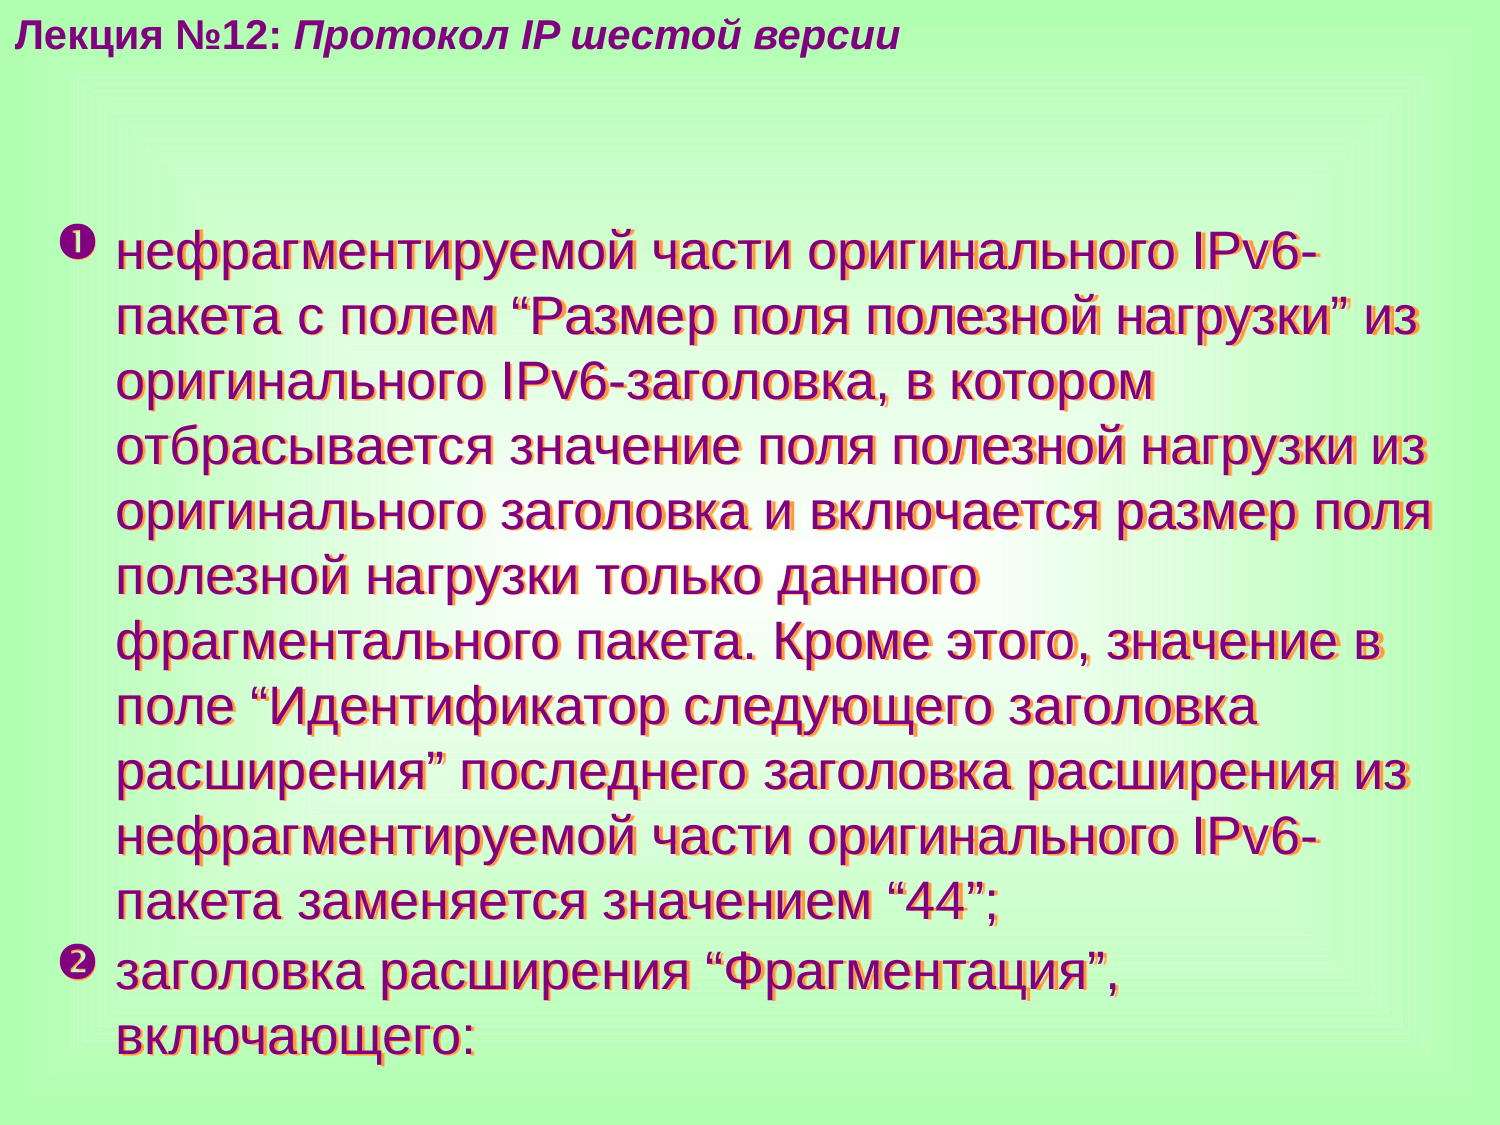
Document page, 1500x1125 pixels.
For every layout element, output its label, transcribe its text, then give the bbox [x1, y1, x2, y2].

text_box Лекция №12: Протокол IP шестой версии [0, 0, 957, 65]
text_box нефрагментируемой части оригинального IPv6-пакета с полем “Размер поля полезной нагрузки” из оригинального IPv6-заголовка, в котором отбрасывается значение поля полезной нагрузки из оригинального заголовка и включается размер поля полезной нагрузки только данного фрагментального пакета. Кроме этого, значение в поле “Идентификатор следующего заголовка расширения” последнего заголовка расширения из нефрагментируемой части оригинального IPv6-пакета заменяется значением “44”; заголовка расширения “Фрагментация”, включающего: [41, 207, 1452, 1073]
